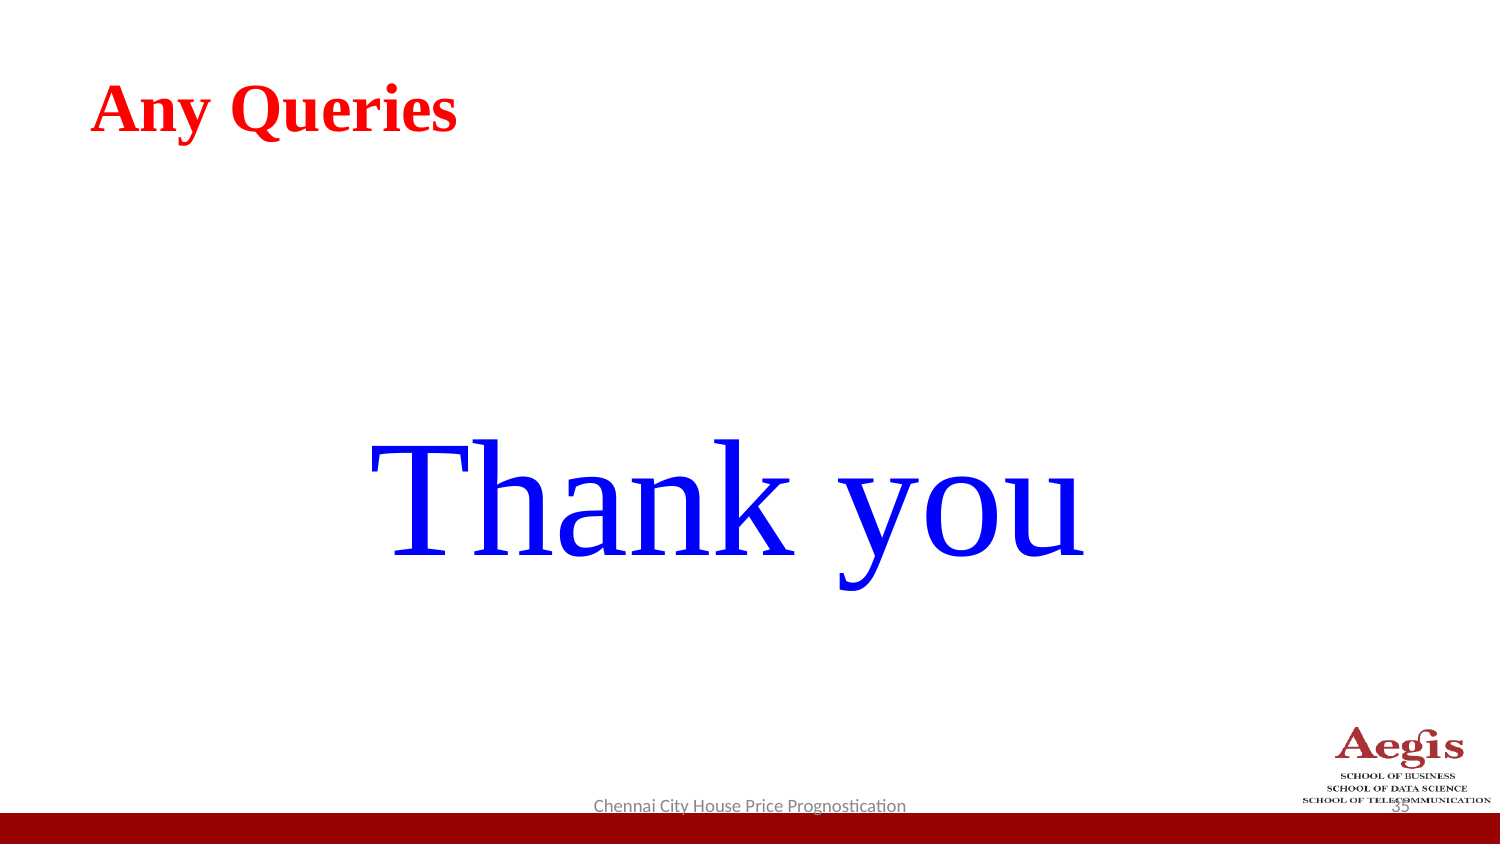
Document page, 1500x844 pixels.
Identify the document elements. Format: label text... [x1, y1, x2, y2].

footer Chennai City House Price Prognostication [512, 782, 988, 827]
list Thank you [75, 196, 1425, 785]
title Any Queries [75, 33, 1425, 175]
picture [1425, 727, 1491, 803]
slide_number ‹#› [1074, 782, 1425, 827]
